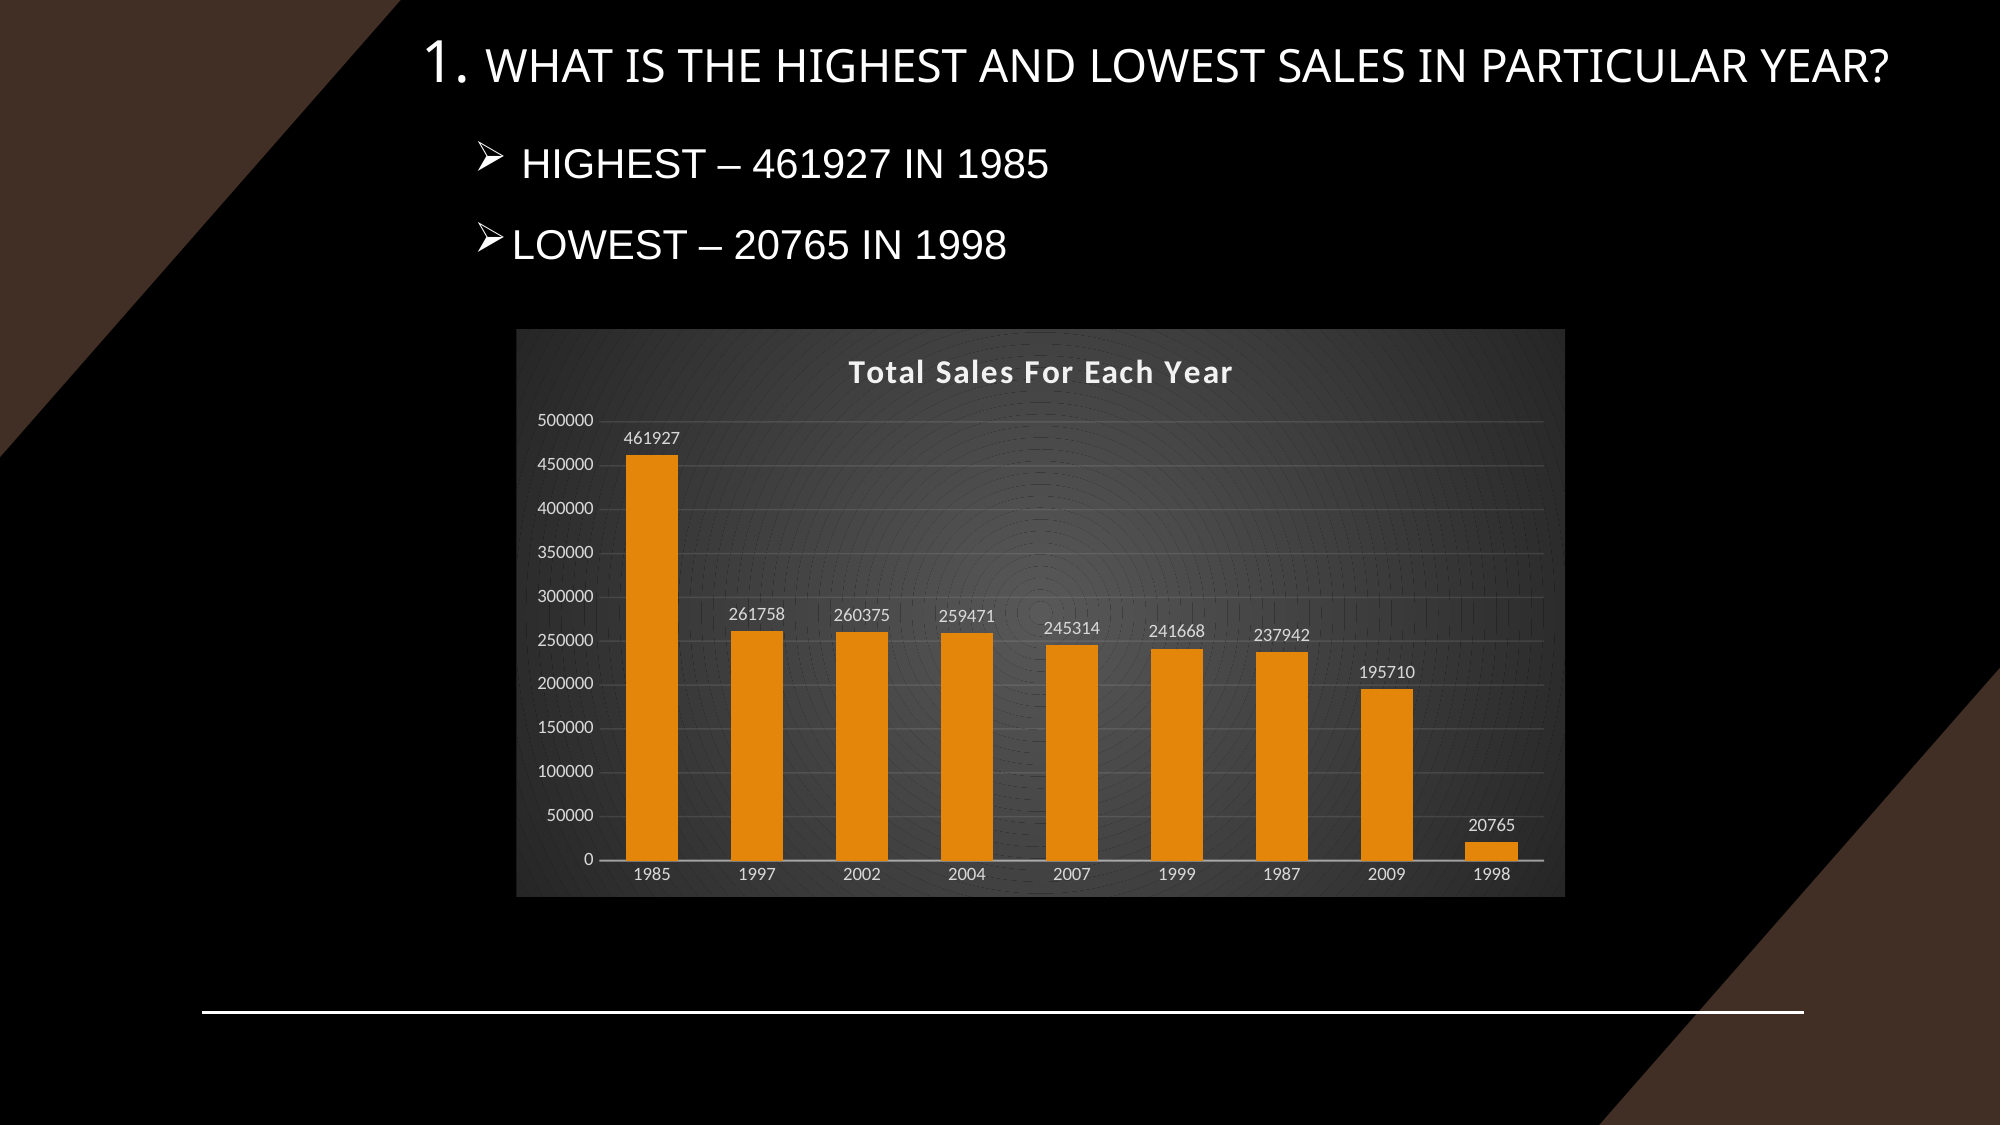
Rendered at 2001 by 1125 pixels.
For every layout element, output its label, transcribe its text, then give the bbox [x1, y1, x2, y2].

chart [516, 329, 1566, 897]
list HIGHEST – 461927 IN 1985 LOWEST – 20765 IN 1998 [459, 119, 1813, 968]
title 1. WHAT IS THE HIGHEST AND LOWEST SALES IN PARTICULAR YEAR? [406, 0, 1914, 120]
